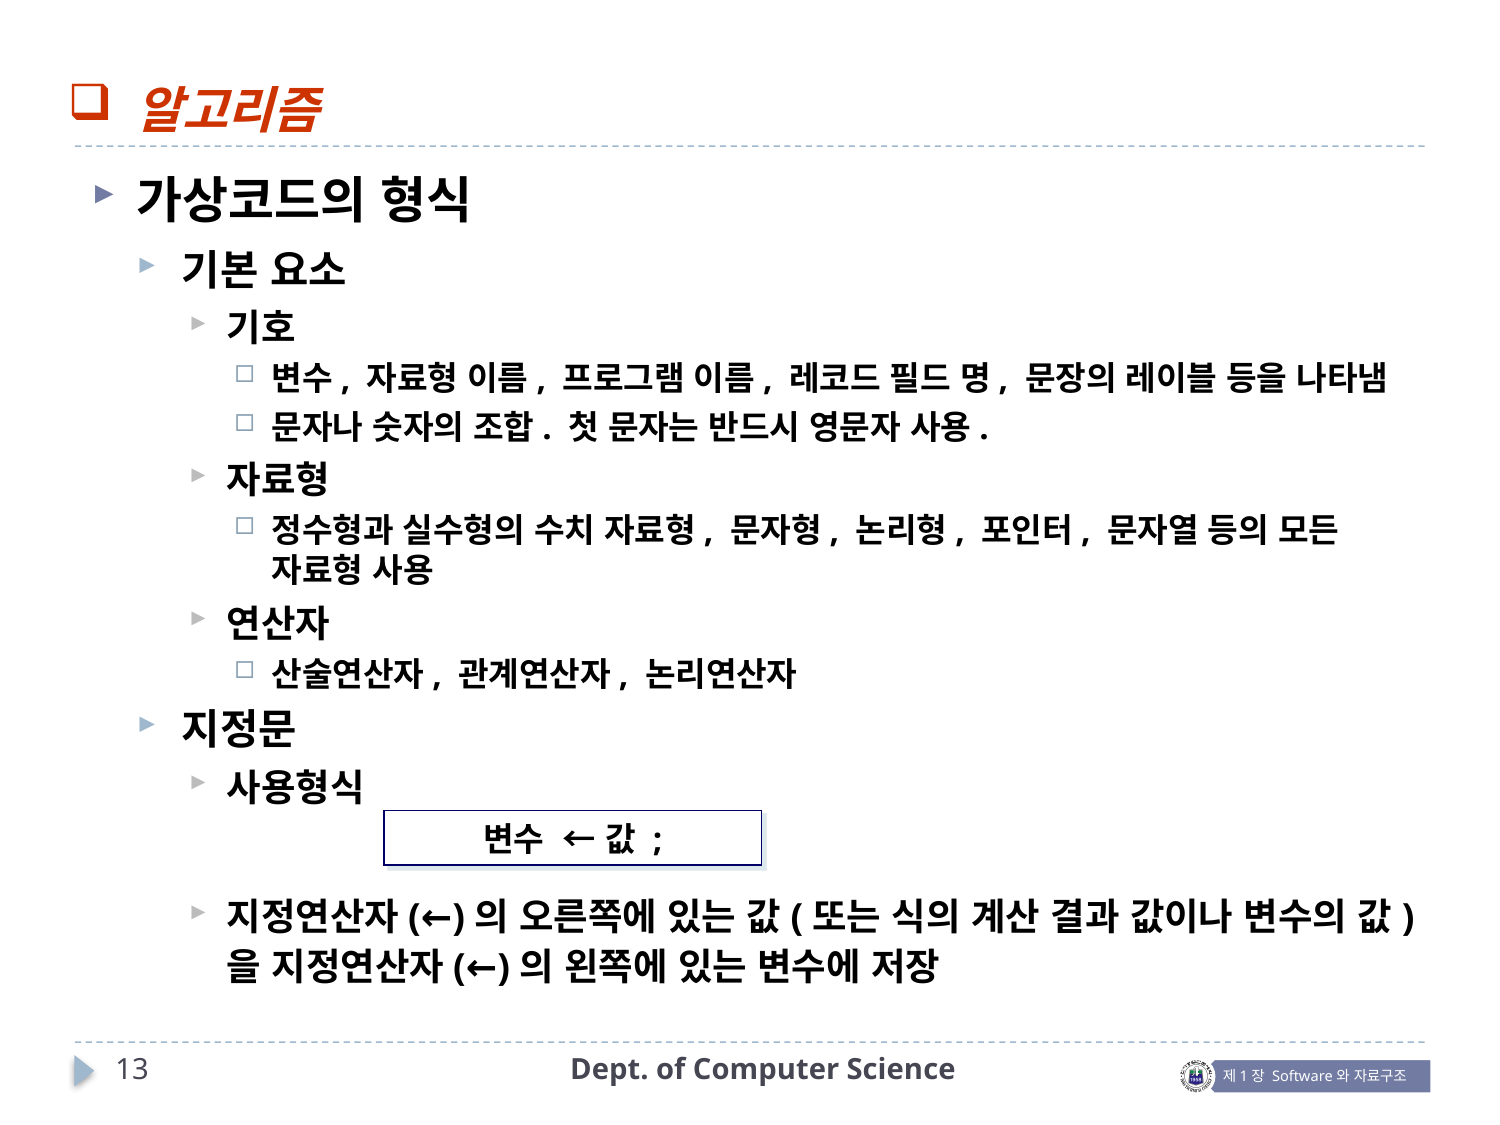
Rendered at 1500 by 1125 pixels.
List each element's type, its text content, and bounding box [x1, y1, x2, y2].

footer Dept. of Computer Science [475, 1042, 1051, 1103]
slide_number 13 [100, 1042, 266, 1103]
picture [1181, 1061, 1212, 1092]
text_box 알고리즘 [53, 78, 1404, 148]
list 가상코드의 형식 기본 요소 기호 변수, 자료형 이름, 프로그램 이름, 레코드 필드 명, 문장의 레이블 등을 나타냄 문자나 숫자의 조합. 첫 문자는 반드시 영문자 사용. 자료형 정수형과 실수형의 수치 자료형, 문자형, 논리형, 포인터, 문자열 등의 모든 자료형 사용 연산자 산술연산자, 관계연산자, 논리연산자 지정문 사용형식 지정연산자(←)의 오른쪽에 있는 값(또는 식의 계산 결과 값이나 변수의 값)을 지정연산자(←)의 왼쪽에 있는 변수에 저장 [76, 160, 1443, 1035]
text_box 변수 ← 값 ; [383, 810, 762, 866]
